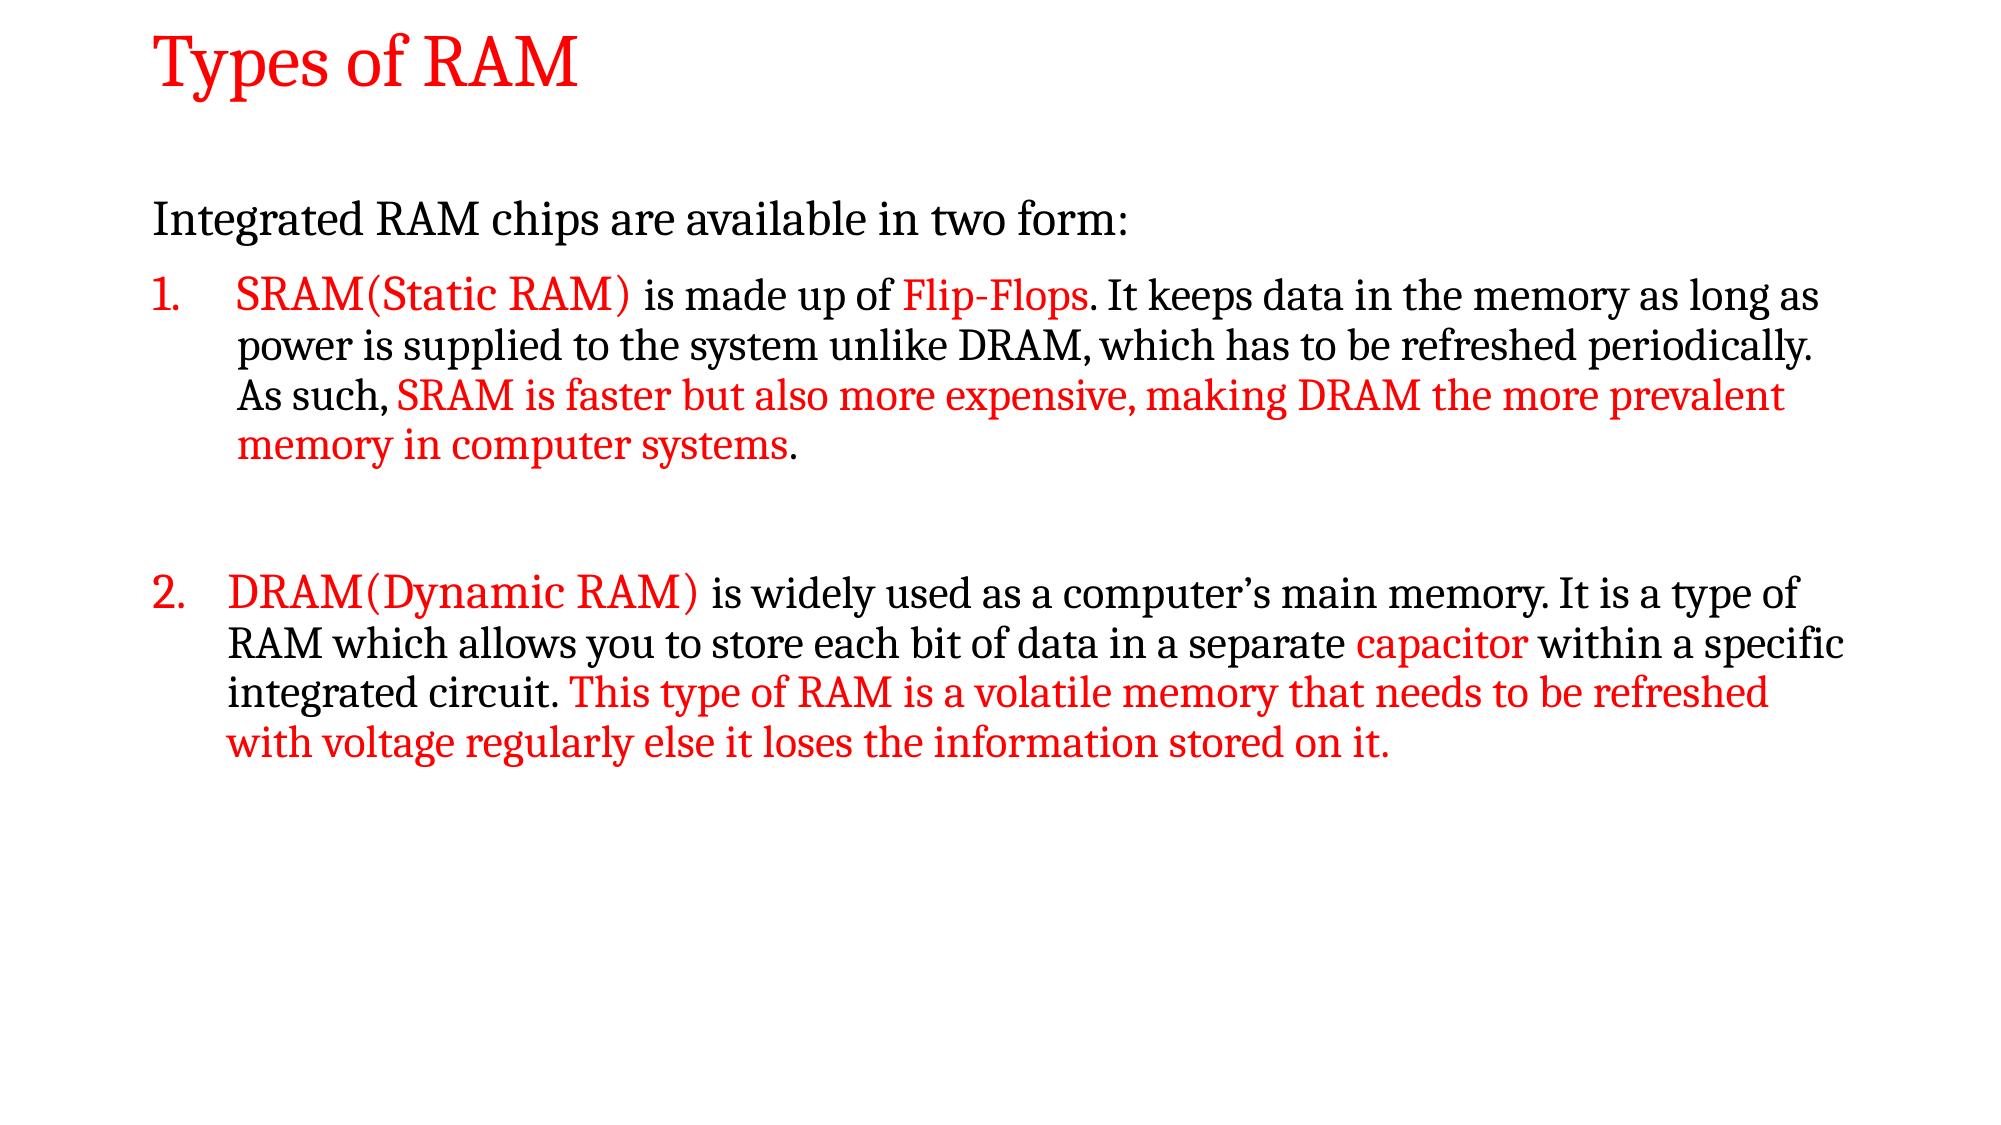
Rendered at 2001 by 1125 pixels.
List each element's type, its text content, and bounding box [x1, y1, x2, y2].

title Types of RAM [137, 0, 1863, 125]
list Integrated RAM chips are available in two form: SRAM(Static RAM) is made up of Flip-Flops. It keeps data in the memory as long as power is supplied to the system unlike DRAM, which has to be refreshed periodically. As such, SRAM is faster but also more expensive, making DRAM the more prevalent memory in computer systems. DRAM(Dynamic RAM) is widely used as a computer’s main memory. It is a type of RAM which allows you to store each bit of data in a separate capacitor within a specific integrated circuit. This type of RAM is a volatile memory that needs to be refreshed with voltage regularly else it loses the information stored on it. [137, 184, 1863, 1078]
